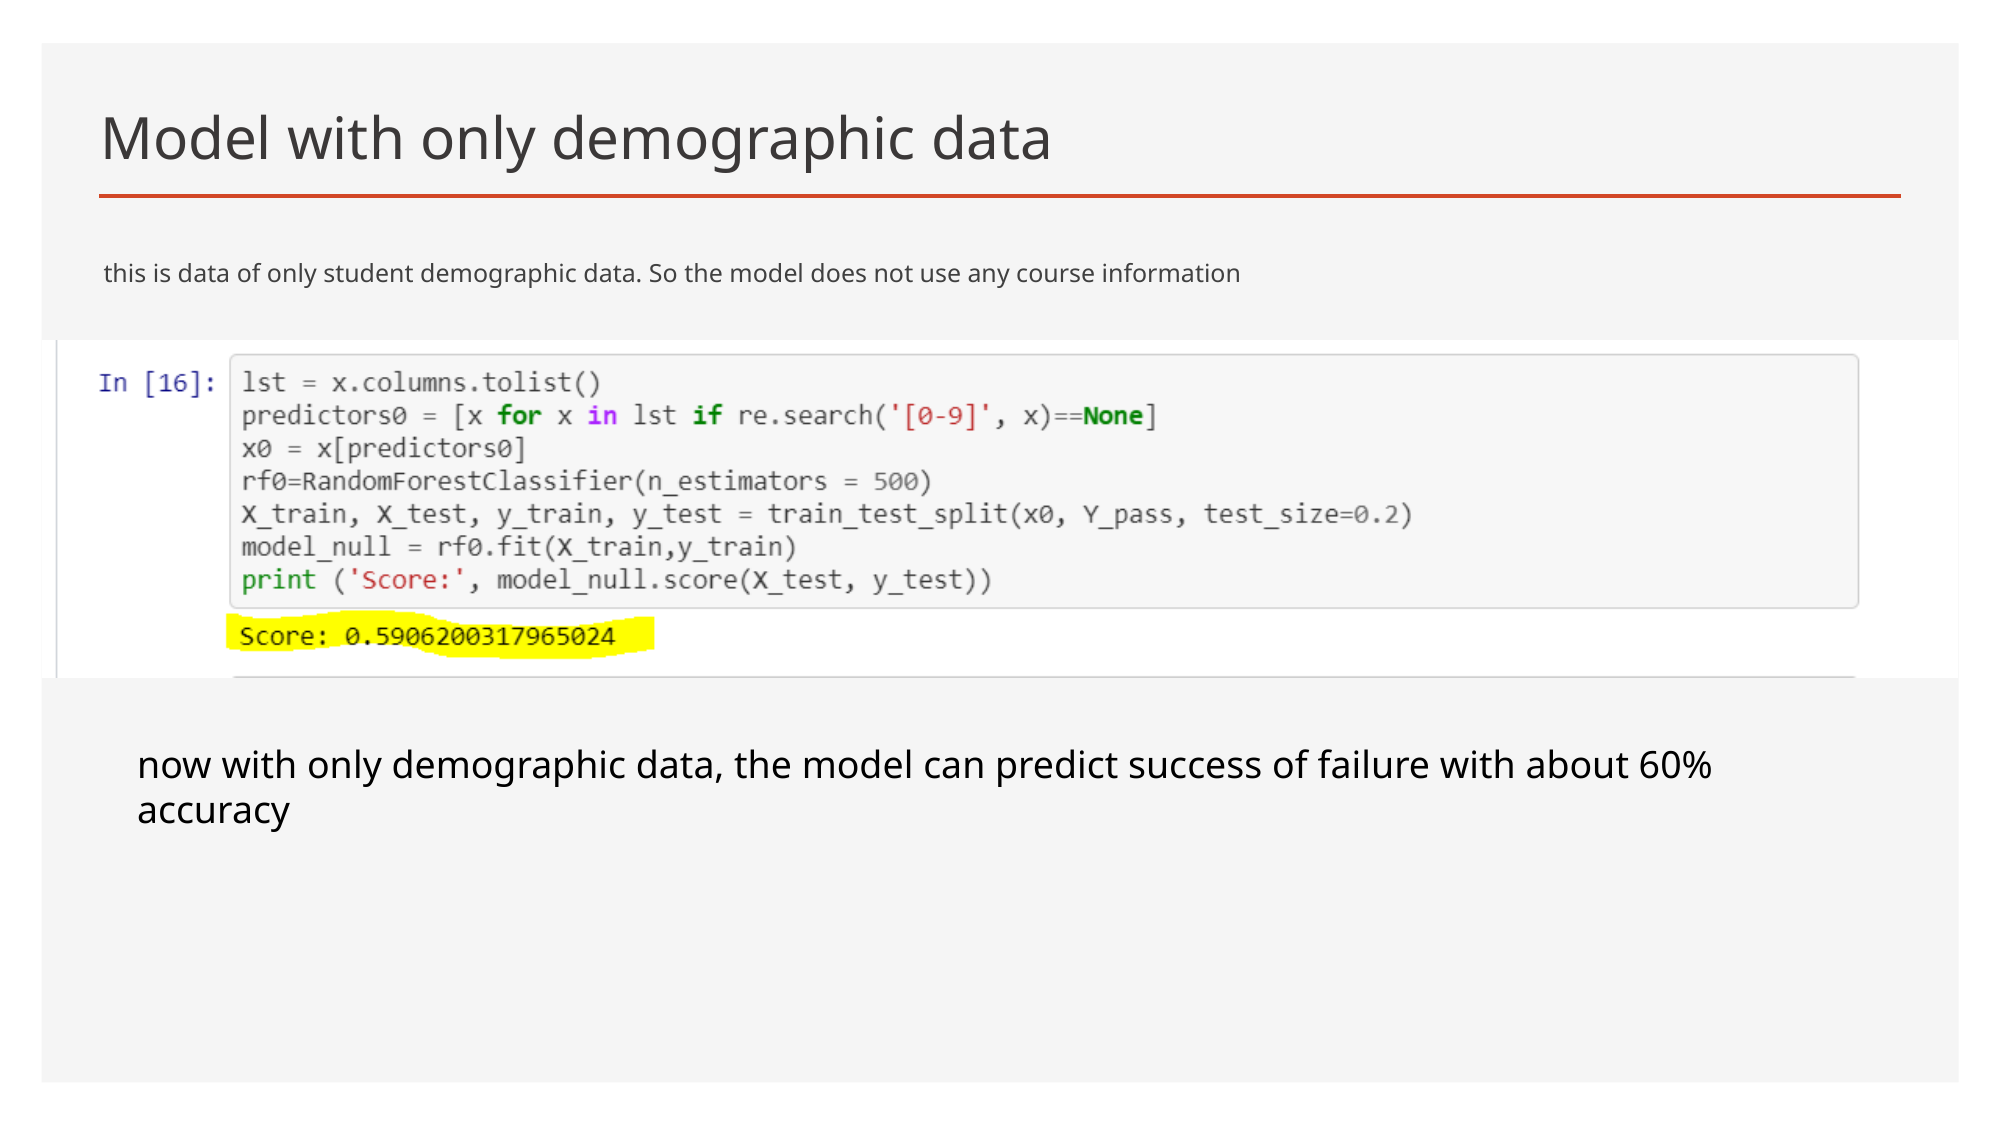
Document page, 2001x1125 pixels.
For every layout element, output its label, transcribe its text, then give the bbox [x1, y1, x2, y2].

text_box now with only demographic data, the model can predict success of failure with about 60% accuracy [122, 733, 1866, 839]
list this is data of only student demographic data. So the model does not use any course information [88, 235, 1937, 340]
title Model with only demographic data [85, 73, 1214, 179]
picture [42, 340, 1958, 678]
